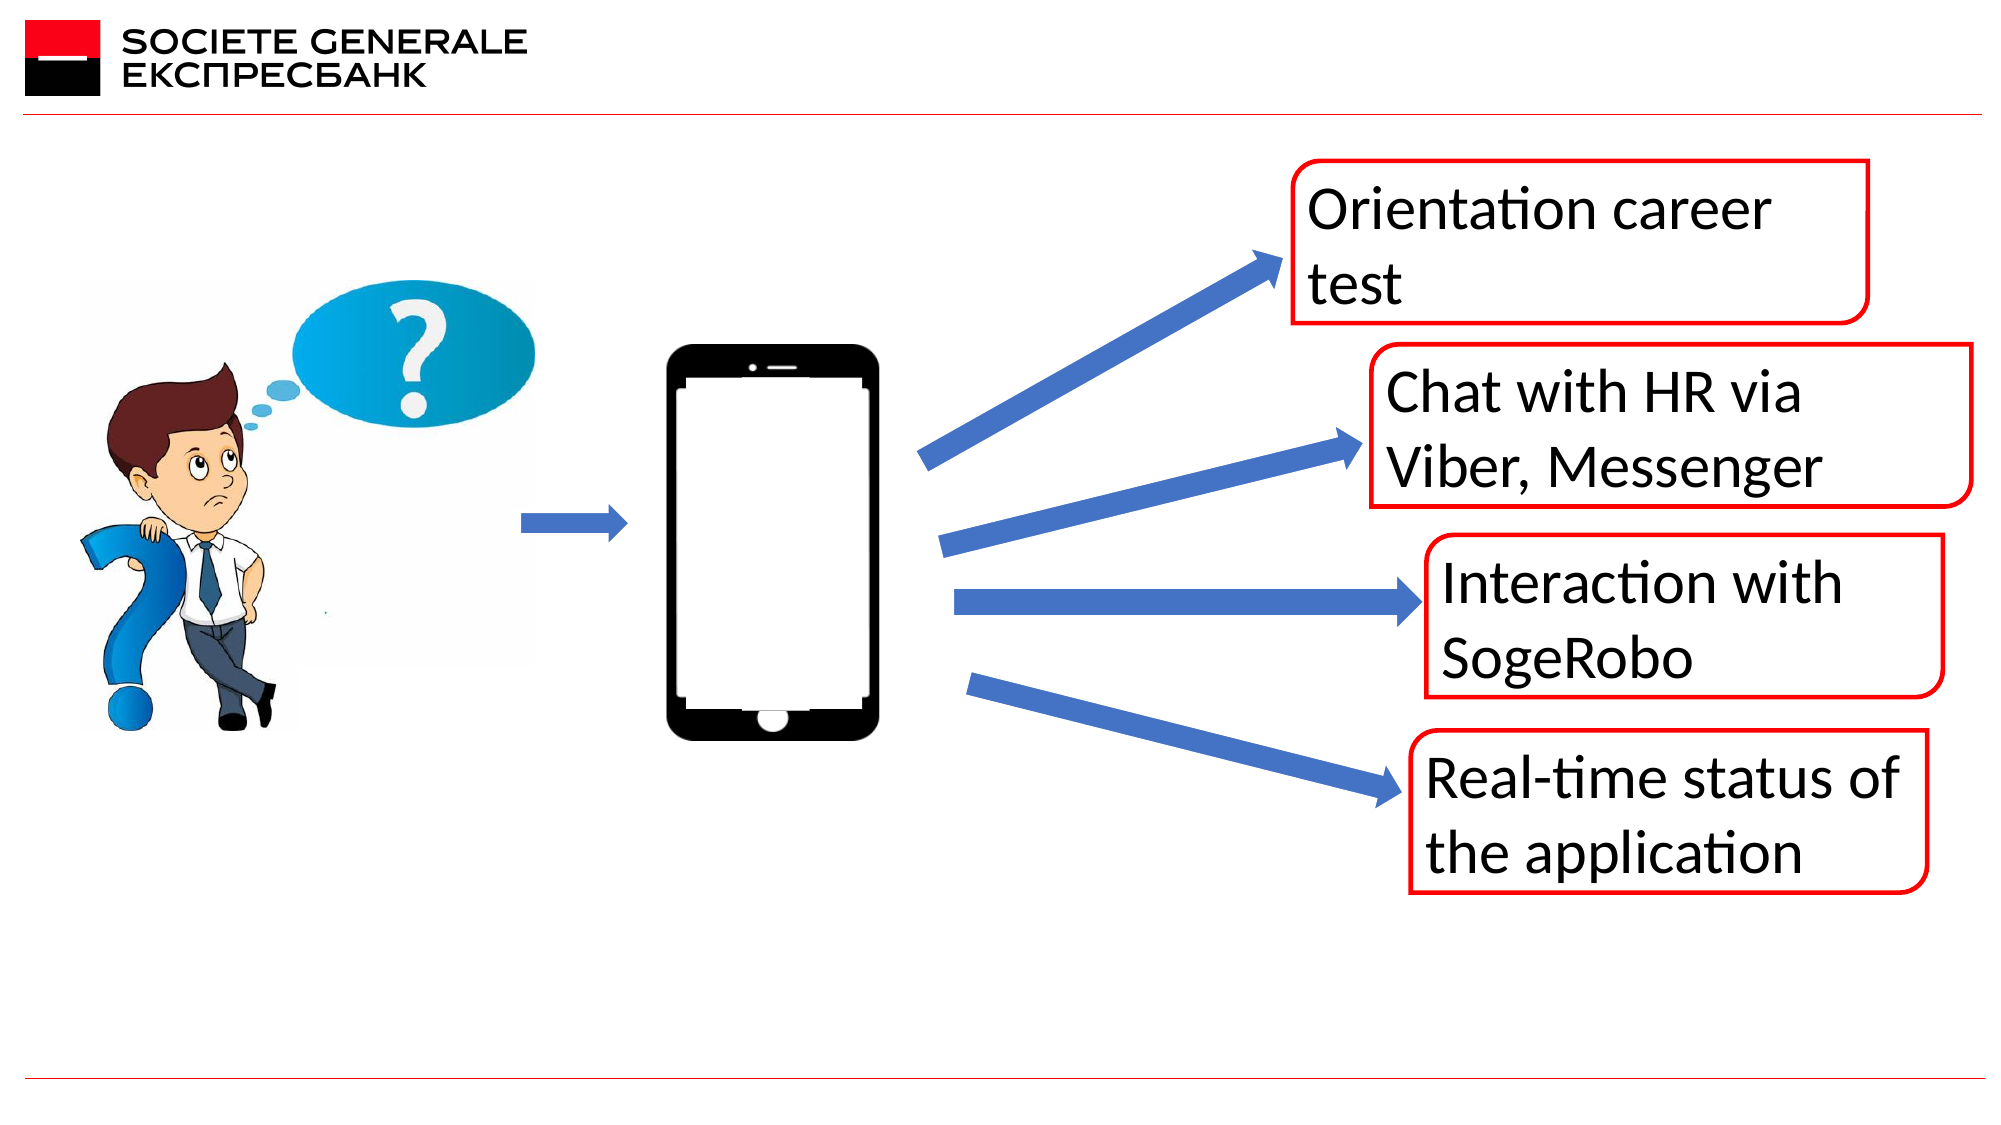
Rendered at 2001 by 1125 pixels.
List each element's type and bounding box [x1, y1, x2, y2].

text_box [22, 19, 1985, 1079]
